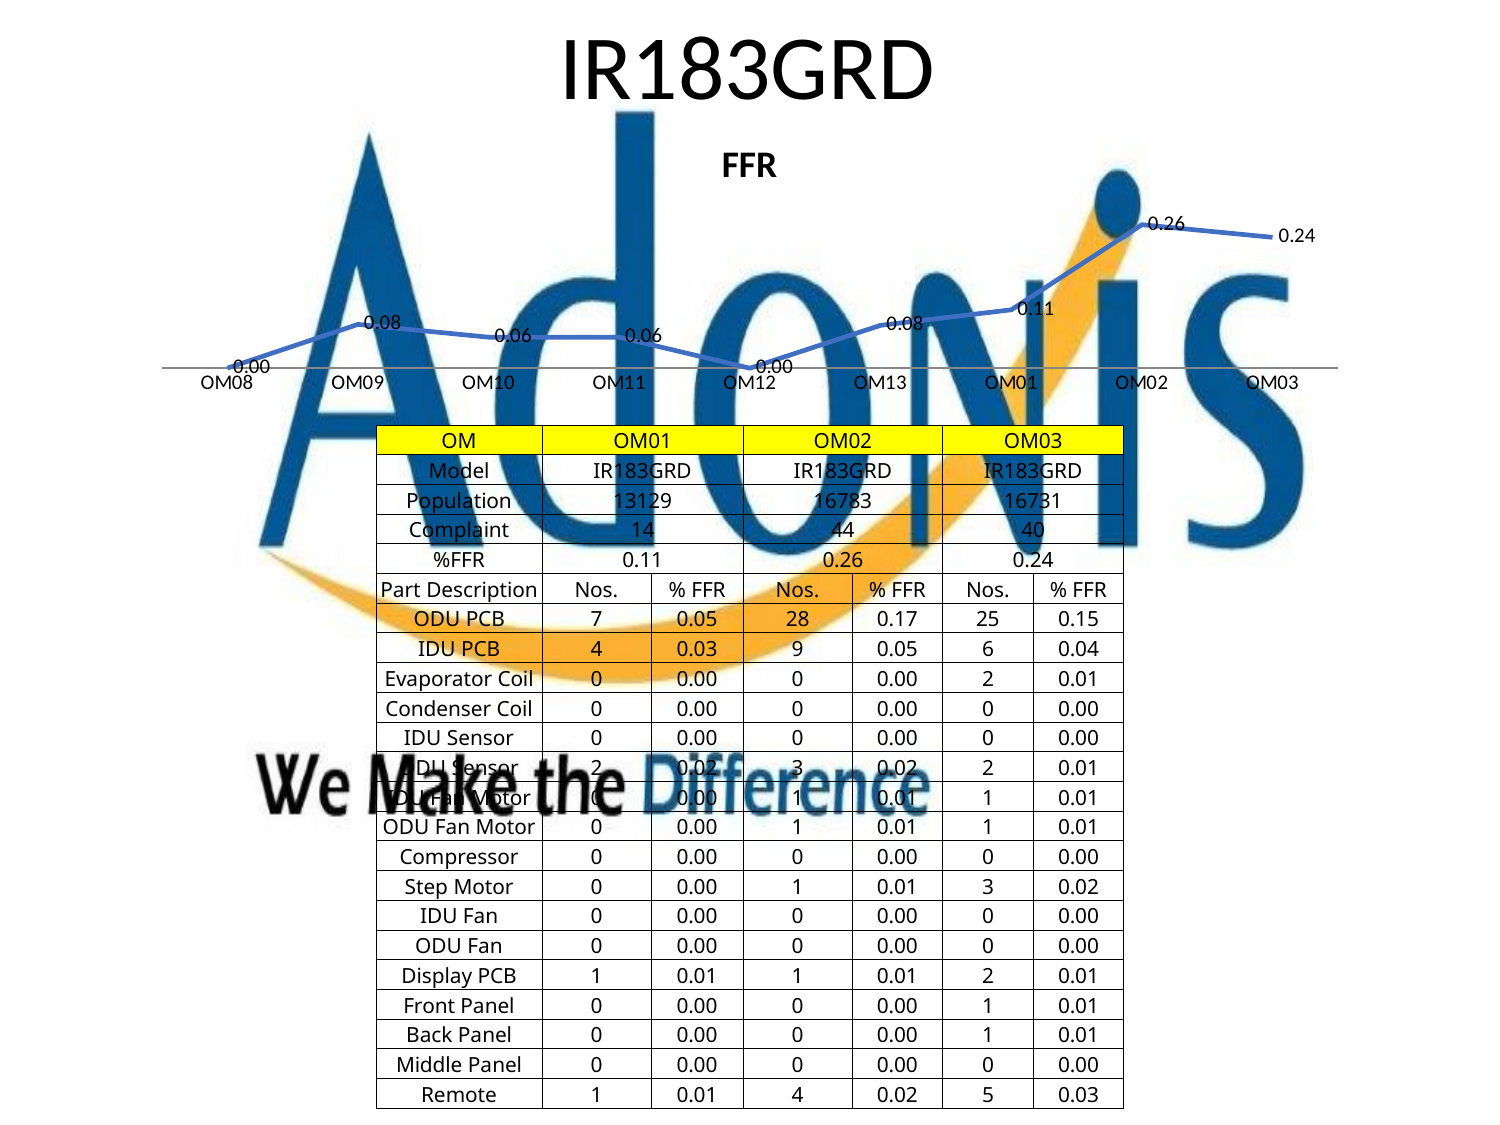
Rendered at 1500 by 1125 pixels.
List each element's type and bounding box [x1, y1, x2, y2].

table_cell [744, 485, 942, 514]
table_cell [943, 574, 1033, 603]
table_header [377, 426, 542, 454]
table_cell [543, 455, 743, 484]
table_cell [652, 574, 743, 603]
table_cell [543, 574, 651, 603]
table_cell [744, 812, 852, 840]
table_cell [744, 871, 852, 900]
table_cell [853, 604, 942, 632]
table_cell [744, 604, 852, 632]
table_cell [377, 812, 542, 840]
table_cell [853, 574, 942, 603]
table_cell [853, 990, 942, 1019]
table_cell [377, 901, 542, 930]
table_cell [744, 515, 942, 543]
table_cell [652, 782, 743, 811]
table_cell [543, 931, 651, 959]
table_cell [744, 1020, 852, 1048]
table_cell [543, 515, 743, 543]
table_header [744, 426, 942, 454]
table_cell [652, 604, 743, 632]
table_cell [943, 901, 1033, 930]
table_cell [853, 663, 942, 692]
table_cell [744, 574, 852, 603]
table_cell [943, 633, 1033, 662]
table_cell [1034, 1020, 1123, 1048]
table_cell [744, 931, 852, 959]
table_cell [377, 544, 542, 573]
table_cell [543, 1020, 651, 1048]
table_cell [377, 960, 542, 989]
table_cell [377, 782, 542, 811]
table_cell [744, 1079, 852, 1108]
table_cell [744, 663, 852, 692]
table_cell [1034, 663, 1123, 692]
table_cell [744, 693, 852, 722]
table_cell [744, 1049, 852, 1078]
table_cell [543, 663, 651, 692]
table_cell [943, 752, 1033, 781]
table_cell [853, 633, 942, 662]
table_cell [377, 633, 542, 662]
table_cell [853, 901, 942, 930]
table_cell [652, 931, 743, 959]
table_cell [853, 1020, 942, 1048]
table_cell [1034, 1079, 1123, 1108]
table_cell [377, 871, 542, 900]
table_cell [943, 604, 1033, 632]
table_cell [853, 931, 942, 959]
table_cell [543, 485, 743, 514]
table_cell [543, 901, 651, 930]
table_cell [853, 752, 942, 781]
table_cell [853, 1079, 942, 1108]
table_cell [943, 812, 1033, 840]
table_cell [744, 723, 852, 751]
table_cell [543, 693, 651, 722]
table_cell [377, 604, 542, 632]
table_cell [652, 960, 743, 989]
table_cell [1034, 990, 1123, 1019]
table_cell [744, 782, 852, 811]
table_cell [943, 693, 1033, 722]
table_cell [943, 663, 1033, 692]
table_cell [543, 841, 651, 870]
table_cell [652, 841, 743, 870]
table_cell [377, 693, 542, 722]
table_cell [943, 960, 1033, 989]
table_cell [652, 901, 743, 930]
table_cell [1034, 693, 1123, 722]
table_cell [943, 485, 1123, 514]
table_cell [744, 544, 942, 573]
table_header [943, 426, 1123, 454]
table_cell [543, 782, 651, 811]
title [72, 24, 1423, 101]
table_cell [744, 990, 852, 1019]
table_cell [377, 1049, 542, 1078]
table_cell [943, 455, 1123, 484]
table_cell [377, 485, 542, 514]
table_cell [853, 1049, 942, 1078]
table_cell [652, 1049, 743, 1078]
table_cell [377, 574, 542, 603]
table_cell [377, 455, 542, 484]
table_cell [652, 1079, 743, 1108]
picture [0, 0, 1500, 1125]
table_cell [1034, 812, 1123, 840]
table_cell [377, 1020, 542, 1048]
table_cell [943, 871, 1033, 900]
table_cell [377, 515, 542, 543]
chart [137, 124, 1363, 401]
table_cell [377, 990, 542, 1019]
table_cell [943, 1020, 1033, 1048]
table_cell [652, 990, 743, 1019]
table_cell [943, 931, 1033, 959]
table_cell [543, 633, 651, 662]
table_cell [943, 1049, 1033, 1078]
table_cell [853, 871, 942, 900]
table_cell [943, 515, 1123, 543]
table_cell [652, 752, 743, 781]
table_cell [543, 812, 651, 840]
table_cell [1034, 1049, 1123, 1078]
table_cell [943, 782, 1033, 811]
table_cell [943, 990, 1033, 1019]
table_cell [853, 782, 942, 811]
table_cell [853, 841, 942, 870]
table_cell [652, 1020, 743, 1048]
table_cell [377, 723, 542, 751]
table_cell [377, 931, 542, 959]
table_cell [744, 455, 942, 484]
table_cell [377, 752, 542, 781]
table_cell [652, 723, 743, 751]
table_cell [1034, 782, 1123, 811]
table_cell [943, 841, 1033, 870]
table_cell [853, 723, 942, 751]
table_cell [543, 544, 743, 573]
table_cell [943, 544, 1123, 573]
table_cell [1034, 960, 1123, 989]
table_cell [744, 960, 852, 989]
table_cell [1034, 604, 1123, 632]
table_cell [652, 633, 743, 662]
table_cell [1034, 574, 1123, 603]
table_cell [1034, 752, 1123, 781]
table_cell [652, 693, 743, 722]
table_cell [377, 663, 542, 692]
table_cell [853, 960, 942, 989]
table_cell [543, 723, 651, 751]
table_cell [543, 871, 651, 900]
table_cell [652, 871, 743, 900]
table_cell [543, 960, 651, 989]
table_cell [377, 841, 542, 870]
table_cell [943, 1079, 1033, 1108]
table_cell [652, 663, 743, 692]
table_cell [744, 841, 852, 870]
table_cell [543, 1079, 651, 1108]
table_cell [1034, 931, 1123, 959]
table_cell [853, 812, 942, 840]
table_cell [943, 723, 1033, 751]
table_cell [377, 1079, 542, 1108]
table_cell [543, 990, 651, 1019]
table_cell [543, 752, 651, 781]
table_cell [543, 604, 651, 632]
table_cell [853, 693, 942, 722]
table_cell [744, 901, 852, 930]
table_cell [1034, 901, 1123, 930]
table_cell [543, 1049, 651, 1078]
table_header [543, 426, 743, 454]
table_cell [1034, 871, 1123, 900]
table_cell [744, 633, 852, 662]
table_cell [1034, 841, 1123, 870]
table_cell [652, 812, 743, 840]
table_cell [1034, 633, 1123, 662]
table_cell [744, 752, 852, 781]
table_cell [1034, 723, 1123, 751]
